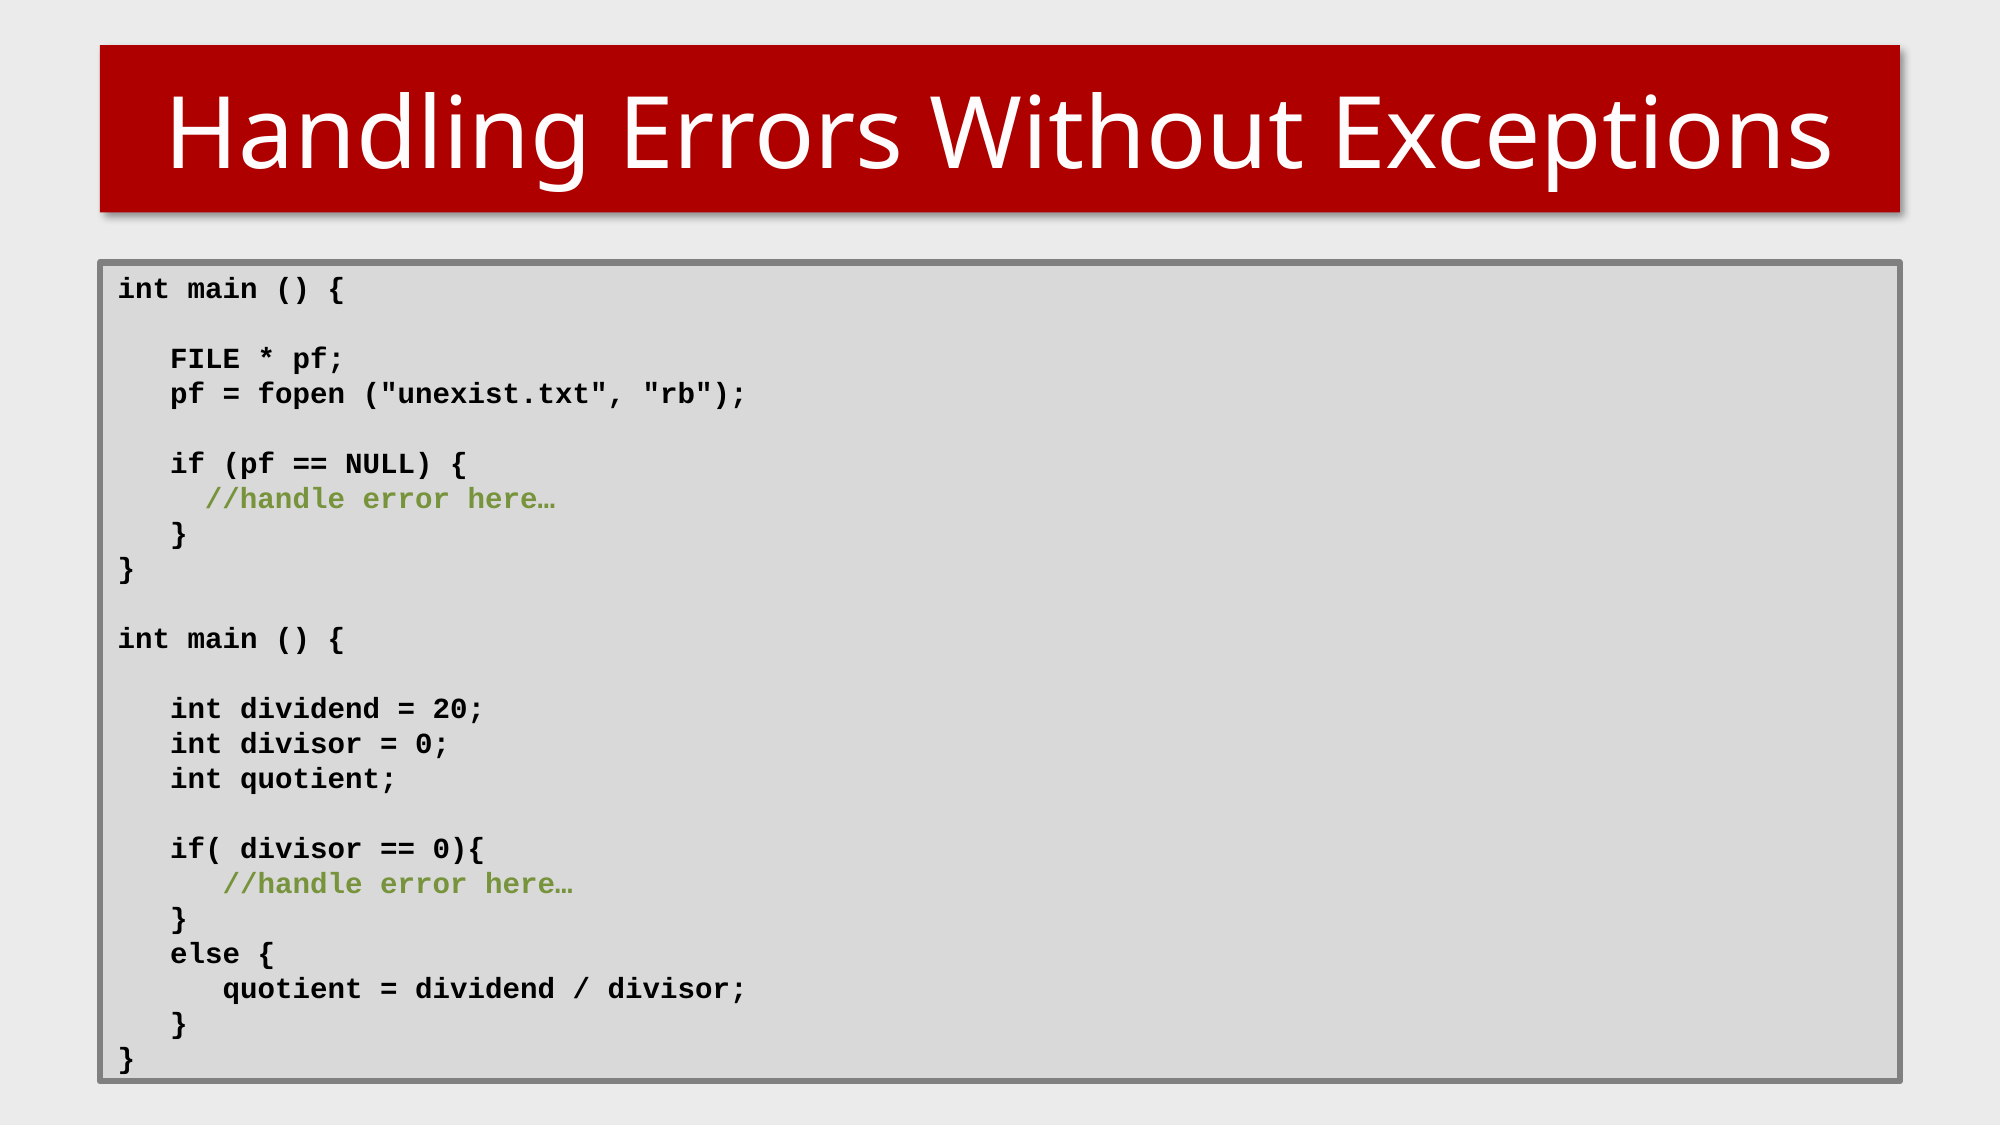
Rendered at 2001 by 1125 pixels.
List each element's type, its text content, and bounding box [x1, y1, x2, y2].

text_box int main () { FILE * pf; pf = fopen ("unexist.txt", "rb"); if (pf == NULL) { //handle error here… } } int main () { int dividend = 20; int divisor = 0; int quotient; if( divisor == 0){ //handle error here… } else { quotient = dividend / divisor; } } [99, 262, 1900, 1082]
title Handling Errors Without Exceptions [99, 45, 1900, 213]
